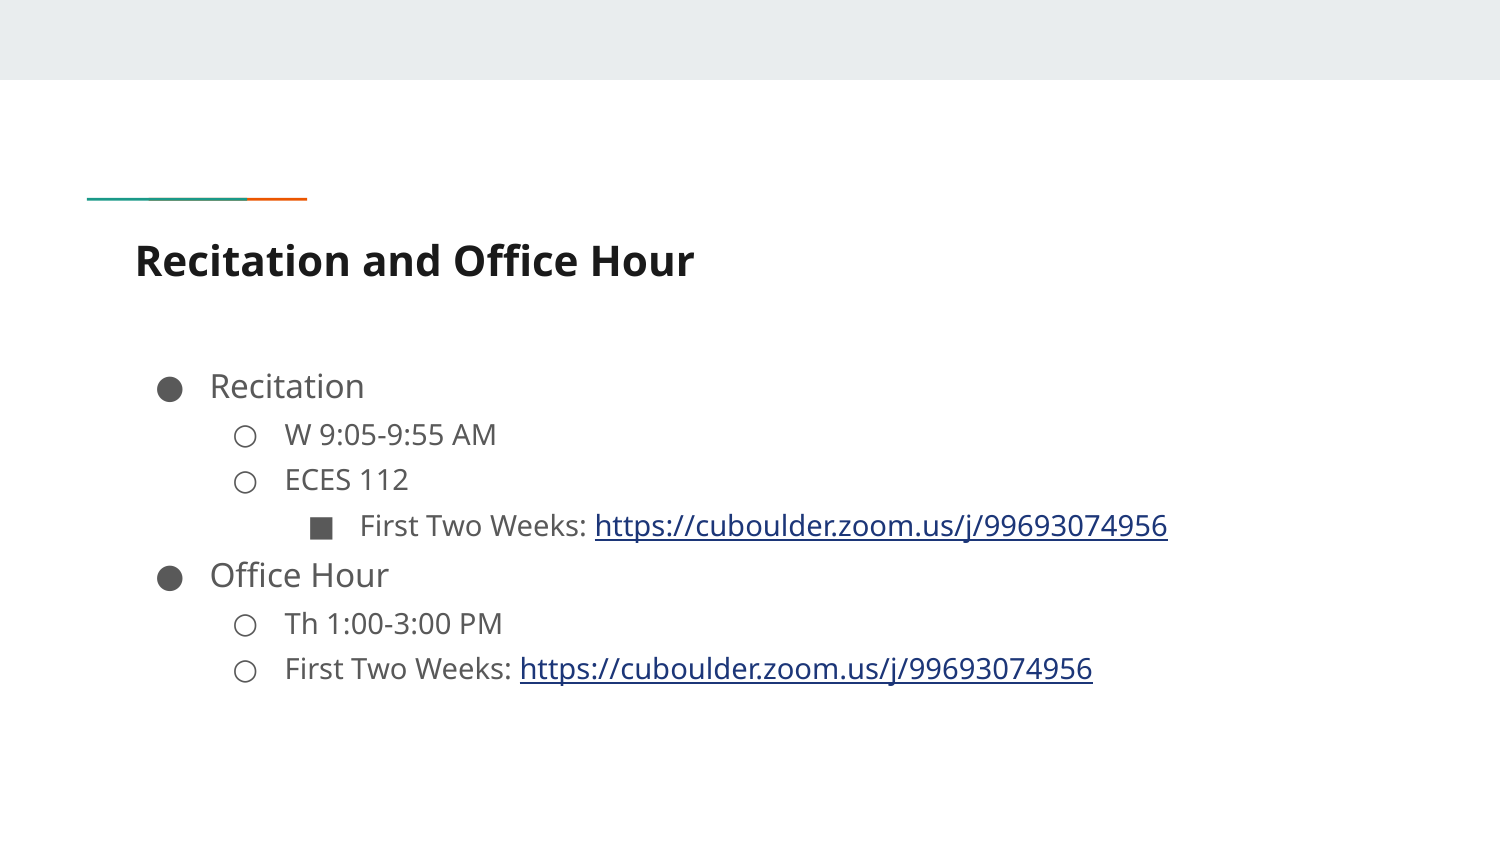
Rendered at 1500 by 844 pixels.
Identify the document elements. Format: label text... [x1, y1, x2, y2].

list Recitation W 9:05-9:55 AM ECES 112 First Two Weeks: https://cuboulder.zoom.us/j/99693074956 Office Hour Th 1:00-3:00 PM First Two Weeks: https://cuboulder.zoom.us/j/99693074956 [119, 341, 1381, 712]
title Recitation and Office Hour [119, 216, 1381, 305]
